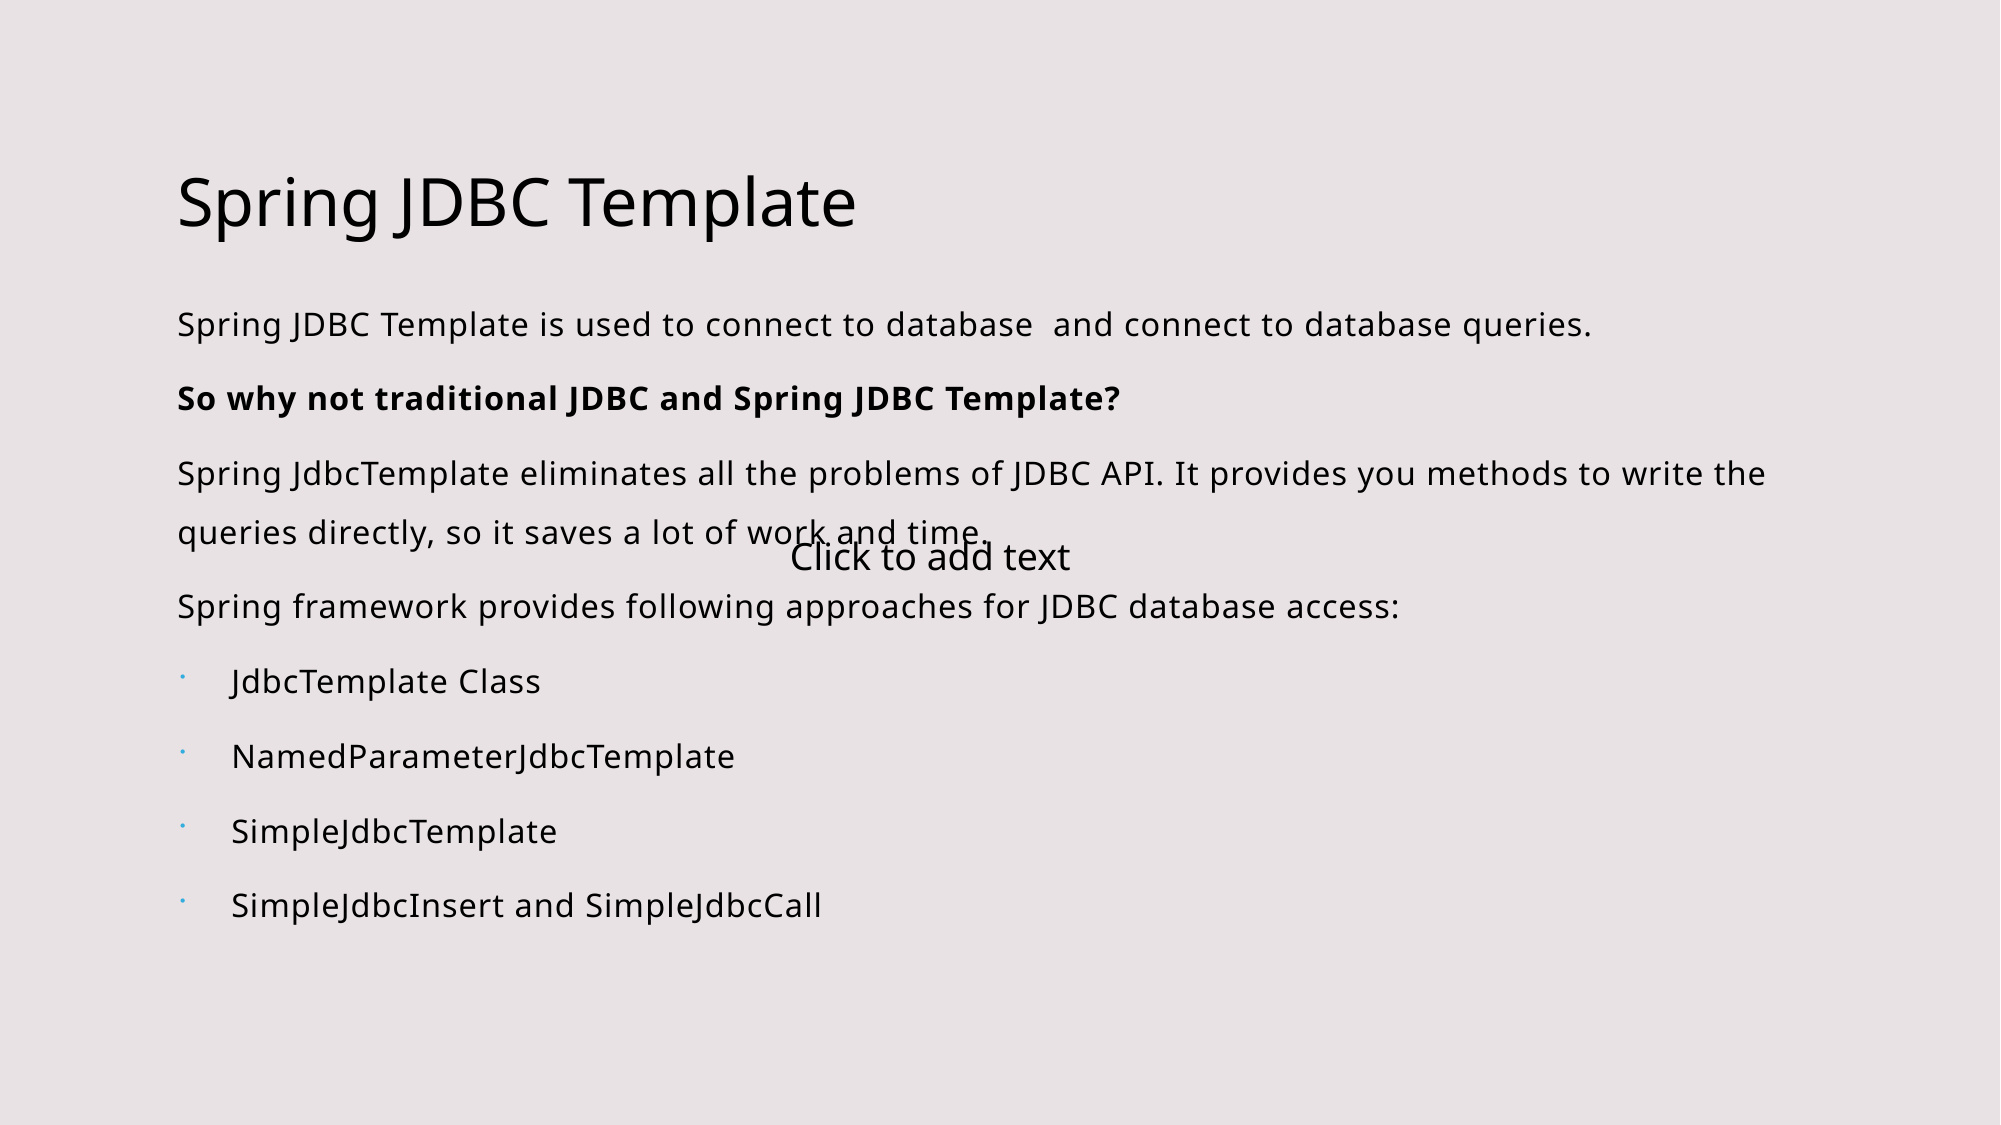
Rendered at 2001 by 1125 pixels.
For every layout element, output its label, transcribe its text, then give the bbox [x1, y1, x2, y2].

title Spring JDBC Template [162, 64, 1838, 248]
list Spring JDBC Template is used to connect to database and connect to database queries. So why not traditional JDBC and Spring JDBC Template? Spring JdbcTemplate eliminates all the problems of JDBC API. It provides you methods to write the queries directly, so it saves a lot of work and time. Spring framework provides following approaches for JDBC database access: JdbcTemplate Class NamedParameterJdbcTemplate SimpleJdbcTemplate SimpleJdbcInsert and SimpleJdbcCall [162, 276, 1838, 940]
text_box Click to add text [774, 524, 1225, 585]
